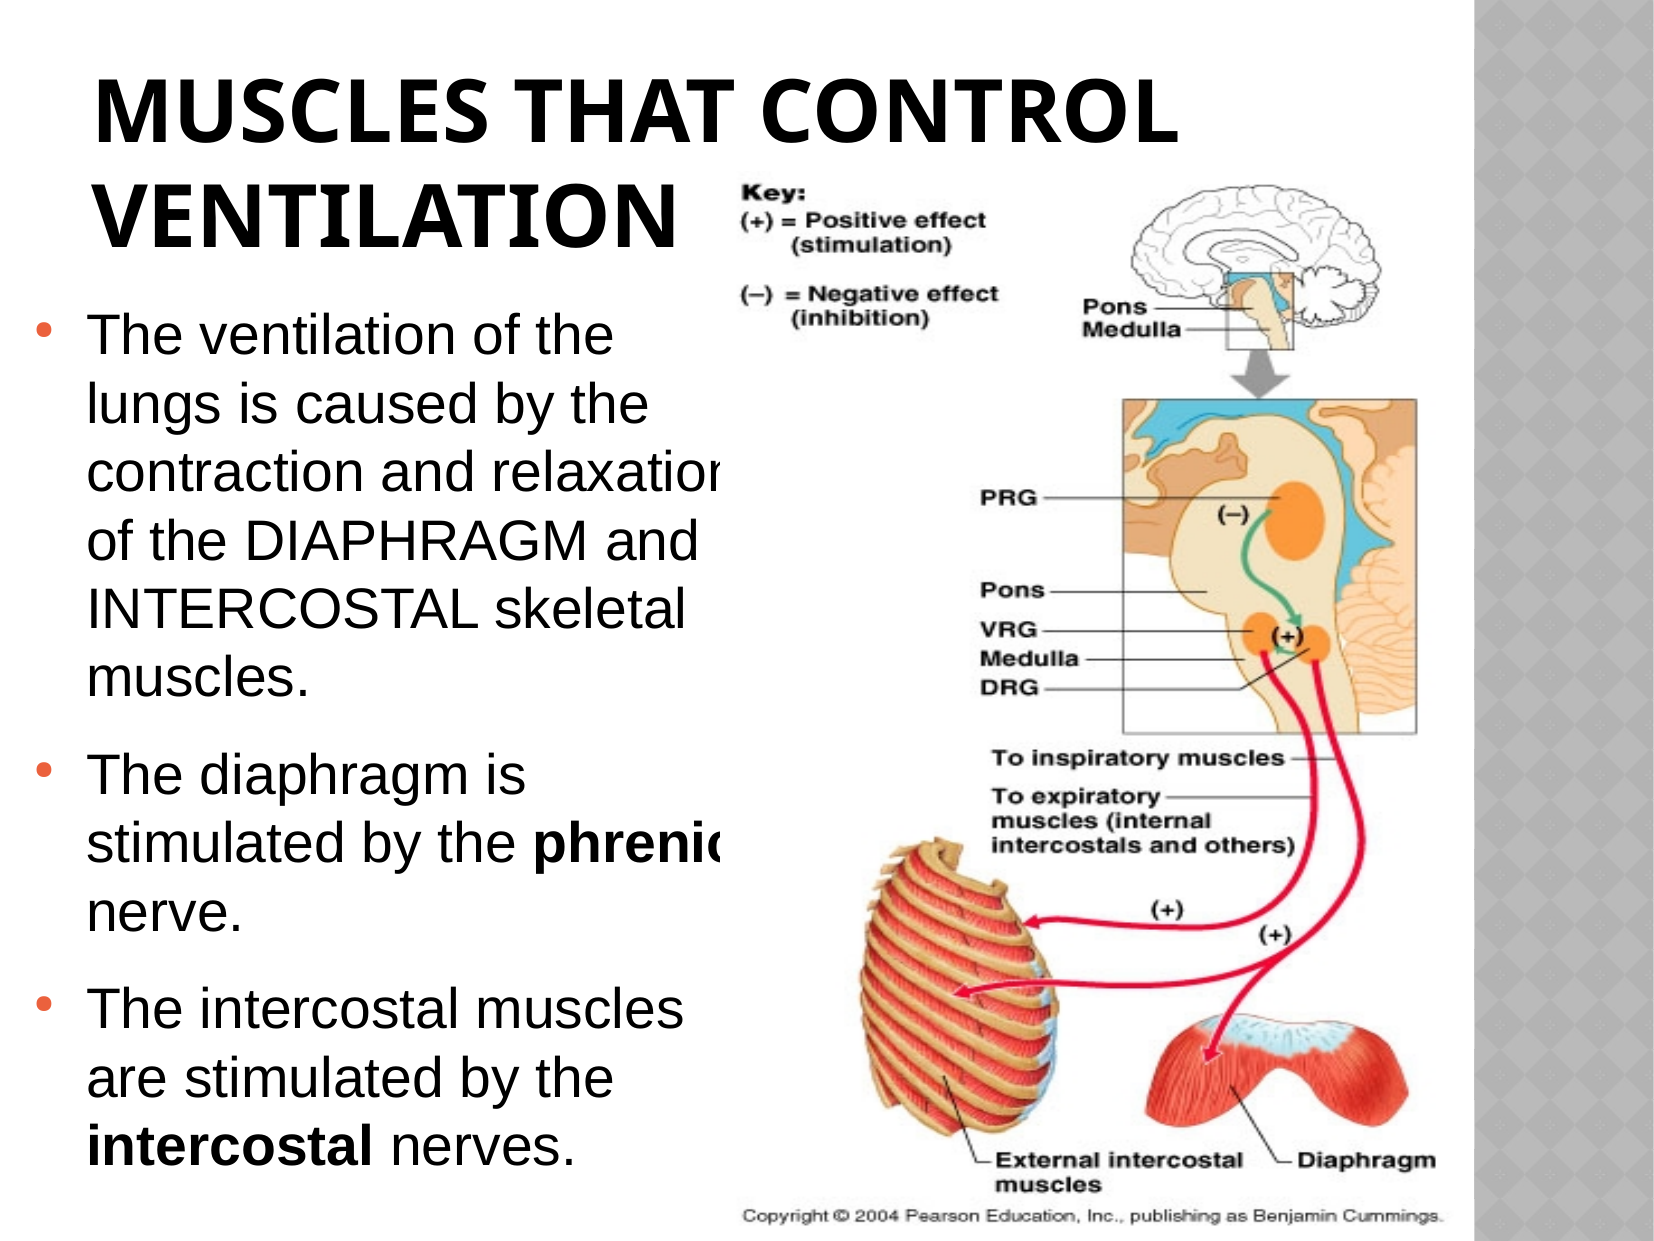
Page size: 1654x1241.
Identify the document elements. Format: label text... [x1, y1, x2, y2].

list The ventilation of the lungs is caused by the contraction and relaxation of the DIAPHRAGM and INTERCOSTAL skeletal muscles. The diaphragm is stimulated by the phrenic nerve. The intercostal muscles are stimulated by the intercostal nerves. [0, 289, 714, 1241]
picture [720, 170, 1466, 1241]
title MUSCLES THAT CONTROL VENTILATION [82, 54, 1393, 265]
